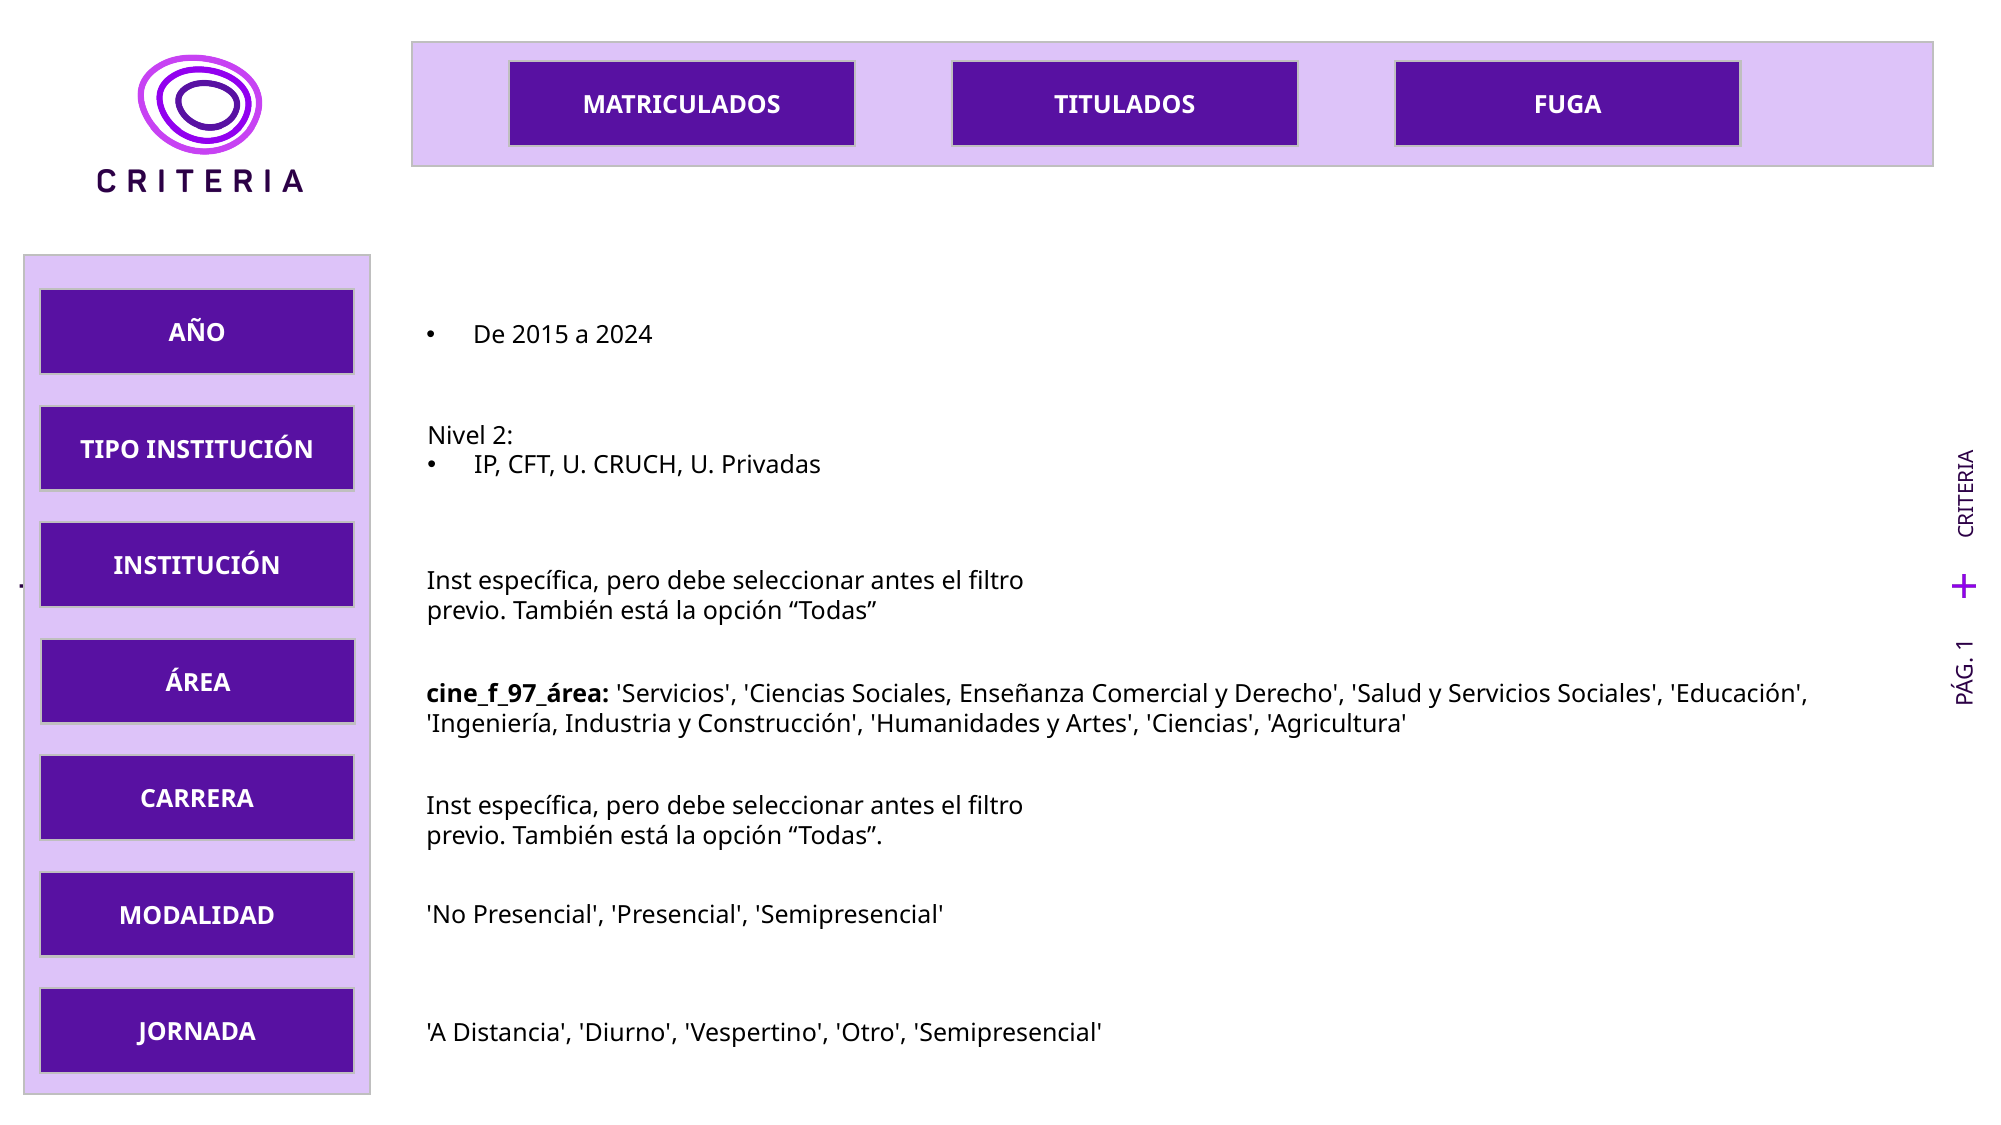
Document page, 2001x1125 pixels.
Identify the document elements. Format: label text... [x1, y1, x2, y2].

text_box [23, 254, 371, 1095]
text_box FUGA [1394, 60, 1742, 147]
text_box CARRERA [39, 754, 355, 841]
text_box 'A Distancia', 'Diurno', 'Vespertino', 'Otro', 'Semipresencial' [411, 1009, 1319, 1054]
text_box TIPO INSTITUCIÓN [39, 405, 355, 492]
picture [19, 574, 23, 598]
text_box Inst específica, pero debe seleccionar antes el filtro previo. También está la opción “Todas” [412, 557, 1118, 633]
text_box [411, 41, 1934, 167]
text_box Inst específica, pero debe seleccionar antes el filtro previo. También está la opción “Todas”. [411, 781, 1107, 857]
picture [1952, 574, 1976, 598]
text_box AÑO [39, 288, 355, 375]
picture [54, 42, 341, 199]
text_box cine_f_97_área: 'Servicios', 'Ciencias Sociales, Enseñanza Comercial y Derecho', 'Salud y Servicios Sociales', 'Educación', 'Ingeniería, Industria y Construcción', 'Humanidades y Artes', 'Ciencias', 'Agricultura' [411, 669, 1874, 745]
text_box 'No Presencial', 'Presencial', 'Semipresencial' [411, 891, 1107, 937]
text_box JORNADA [39, 987, 355, 1074]
text_box TITULADOS [951, 60, 1299, 147]
text_box MODALIDAD [39, 871, 355, 958]
text_box De 2015 a 2024 [411, 311, 920, 356]
text_box INSTITUCIÓN [39, 521, 355, 608]
text_box Nivel 2: IP, CFT, U. CRUCH, U. Privadas [412, 411, 952, 487]
text_box MATRICULADOS [508, 60, 856, 147]
text_box ÁREA [40, 638, 356, 725]
